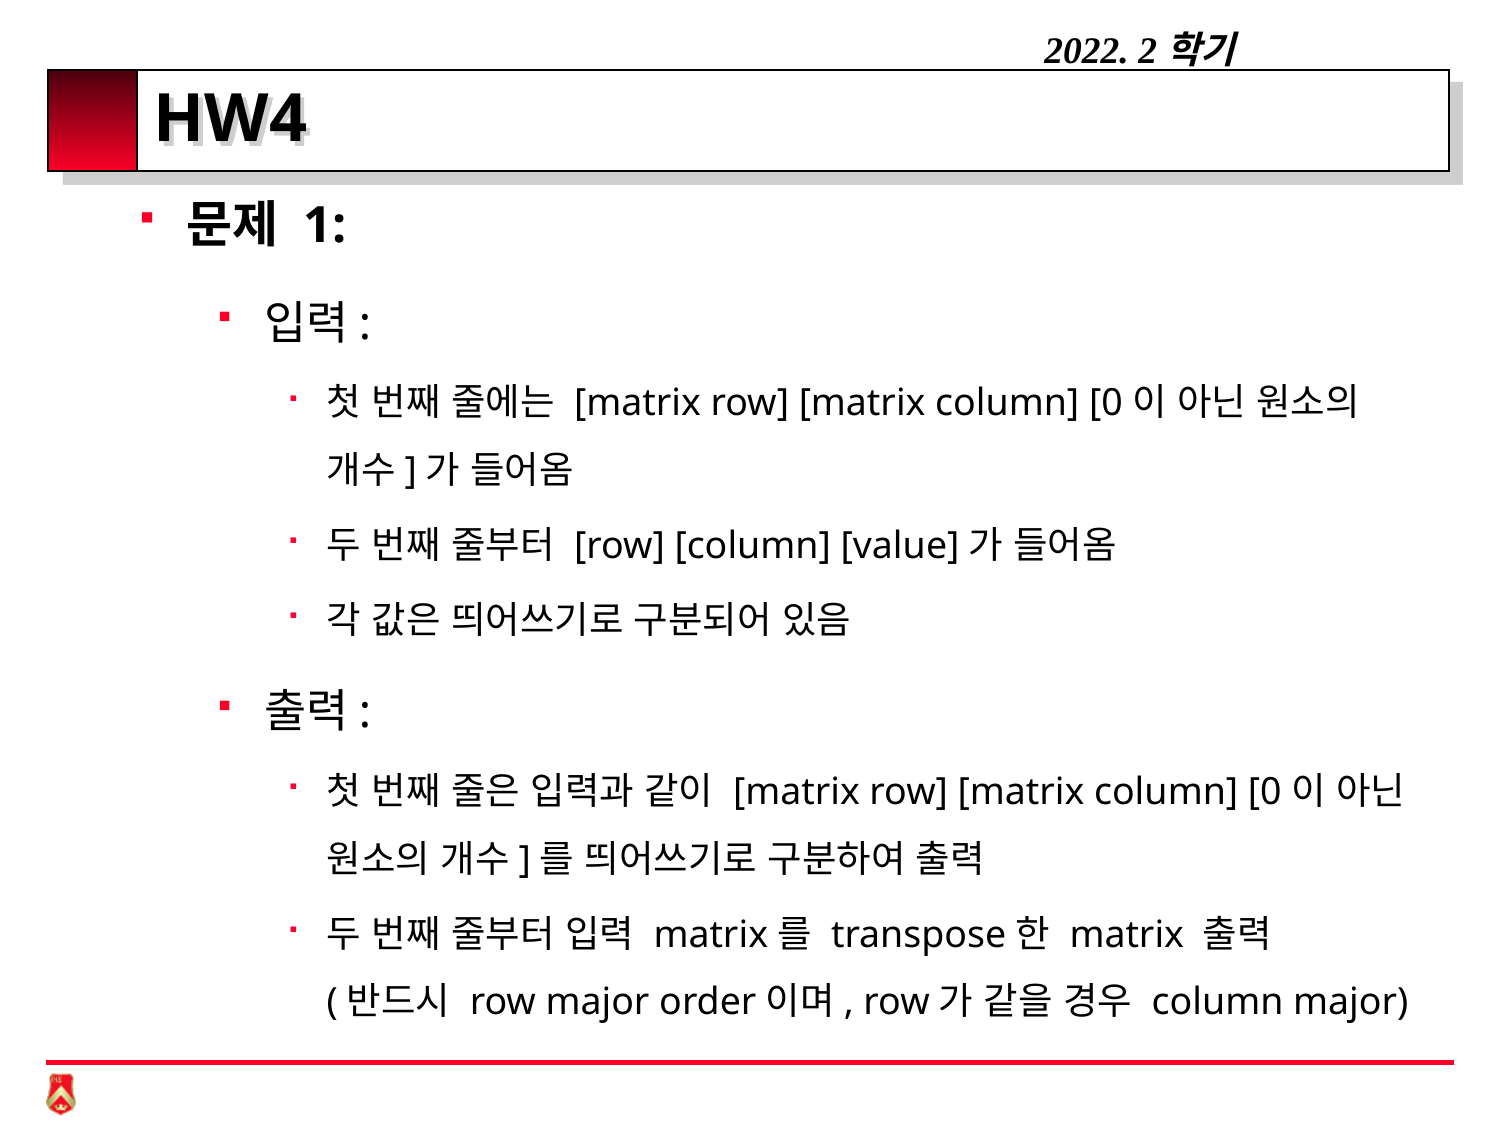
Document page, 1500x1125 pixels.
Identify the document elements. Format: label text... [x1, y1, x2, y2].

list 문제 1: 입력: 첫 번째 줄에는 [matrix row] [matrix column] [0이 아닌 원소의 개수]가 들어옴 두 번째 줄부터 [row] [column] [value]가 들어옴 각 값은 띄어쓰기로 구분되어 있음 출력: 첫 번째 줄은 입력과 같이 [matrix row] [matrix column] [0이 아닌 원소의 개수]를 띄어쓰기로 구분하여 출력 두 번째 줄부터 입력 matrix를 transpose한 matrix 출력 (반드시 row major order이며, row가 같을 경우 column major) [123, 184, 1440, 1048]
title HW4 [138, 65, 1455, 179]
picture [44, 1068, 80, 1119]
